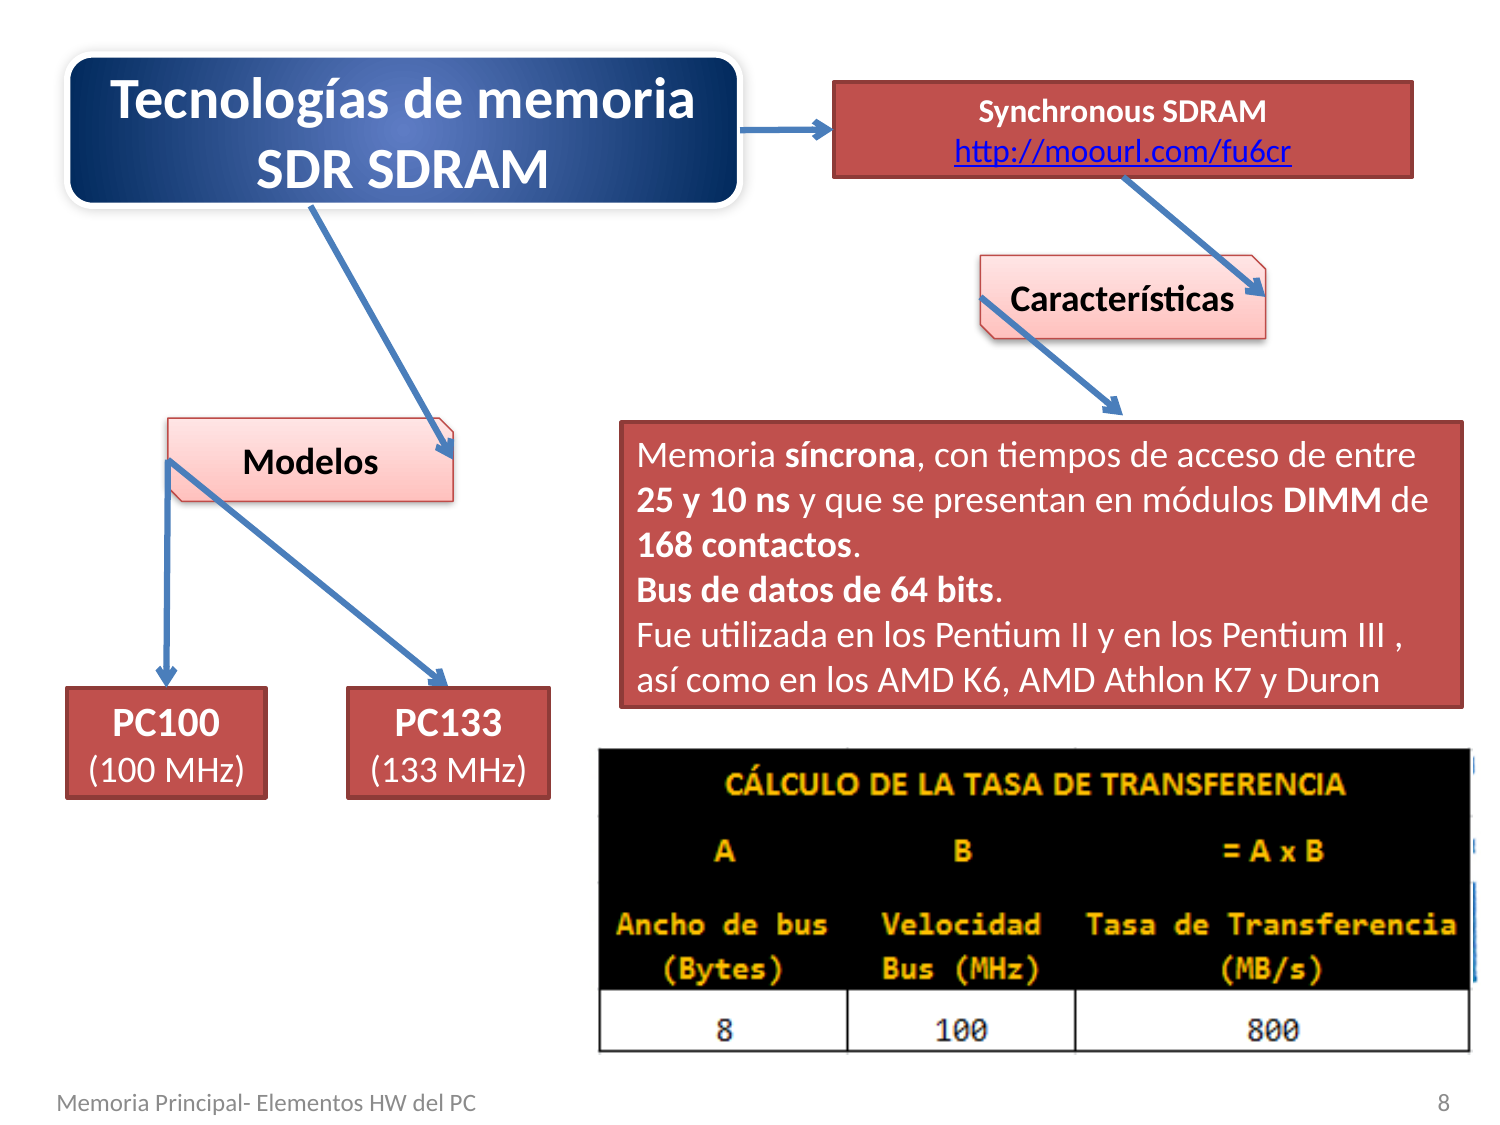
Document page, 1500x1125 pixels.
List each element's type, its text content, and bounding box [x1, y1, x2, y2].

footer Memoria Principal- Elementos HW del PC [41, 1082, 964, 1122]
text_box Modelos [167, 417, 454, 503]
slide_number 8 [1163, 1080, 1472, 1123]
text_box Memoria síncrona, con tiempos de acceso de entre 25 y 10 ns y que se presentan en módulos DIMM de 168 contactos. Bus de datos de 64 bits. Fue utilizada en los Pentium II y en los Pentium III , así como en los AMD K6, AMD Athlon K7 y Duron [619, 420, 1464, 709]
text_box PC100 (100 MHz) [65, 686, 268, 800]
text_box Synchronous SDRAM http://moourl.com/fu6cr [832, 80, 1414, 179]
text_box Tecnologías de memoria SDR SDRAM [64, 51, 744, 209]
text_box Características [979, 254, 1267, 340]
picture [589, 746, 1481, 1055]
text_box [311, 500, 449, 688]
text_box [166, 500, 311, 688]
text_box PC133 (133 MHz) [346, 686, 551, 800]
